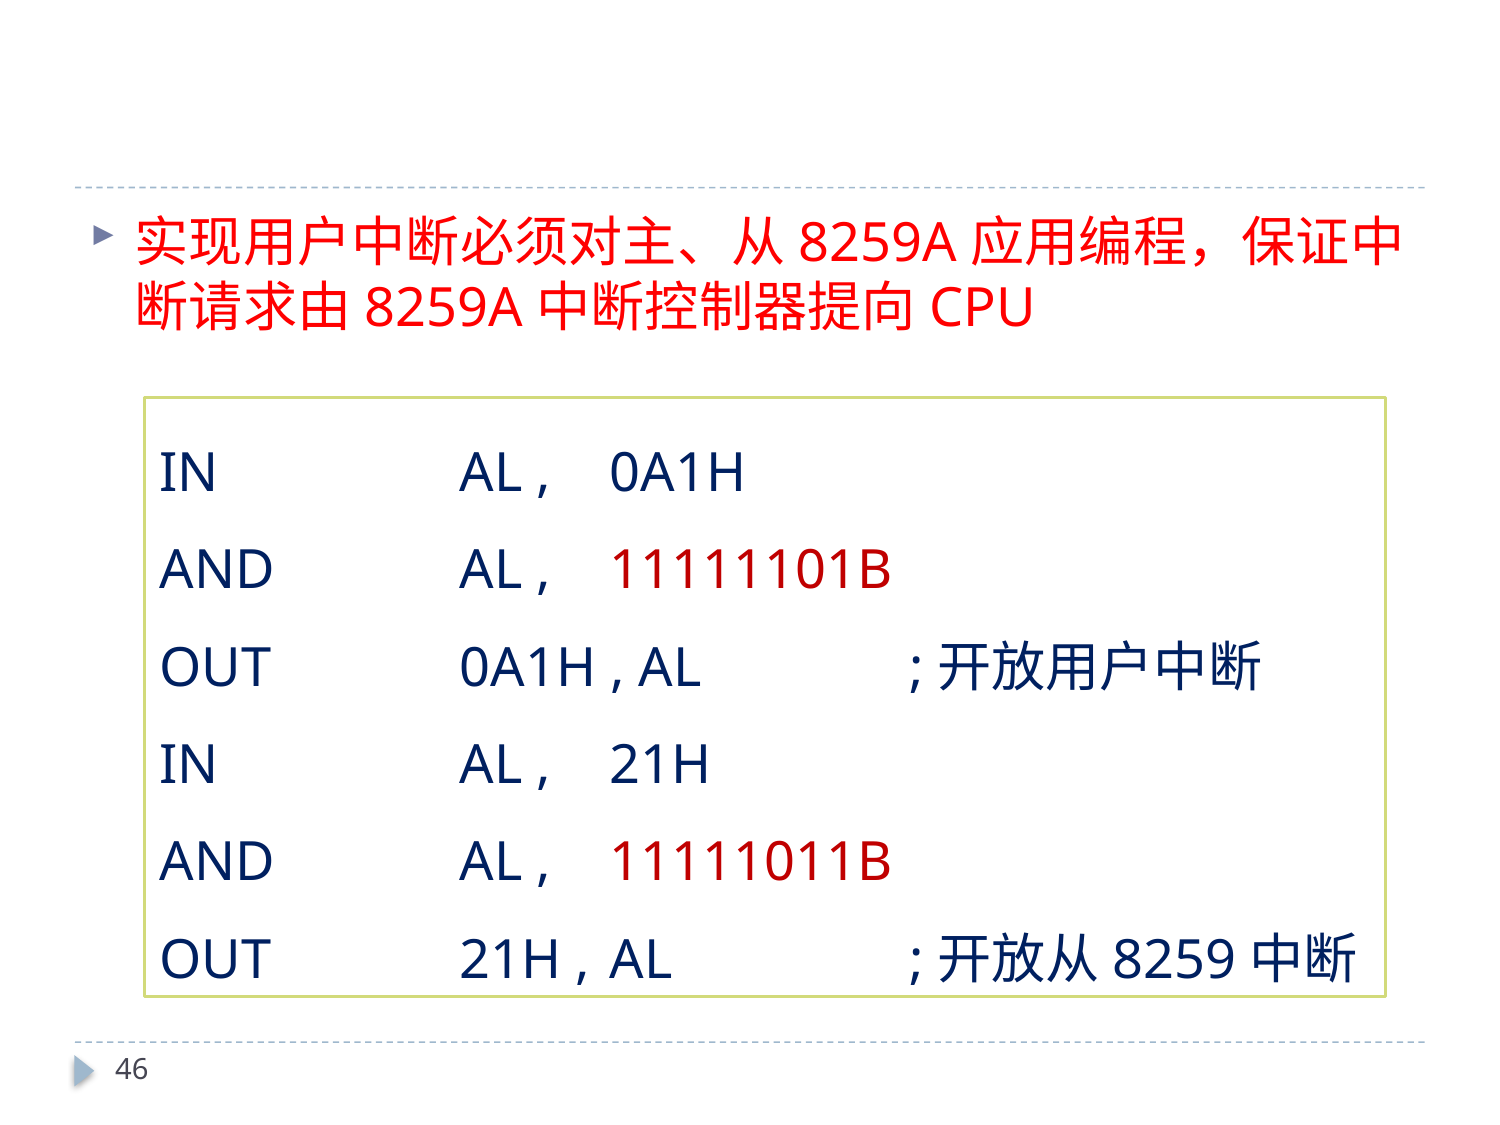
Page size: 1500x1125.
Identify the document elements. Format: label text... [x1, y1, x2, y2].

text_box IN AL , 0A1H AND AL , 11111101B OUT 0A1H , AL ;开放用户中断 IN AL , 21H AND AL , 11111011B OUT 21H , AL ;开放从8259中断 [143, 396, 1387, 998]
list 实现用户中断必须对主、从8259A应用编程，保证中断请求由8259A中断控制器提向CPU [75, 200, 1425, 1010]
slide_number 46 [100, 1042, 426, 1103]
